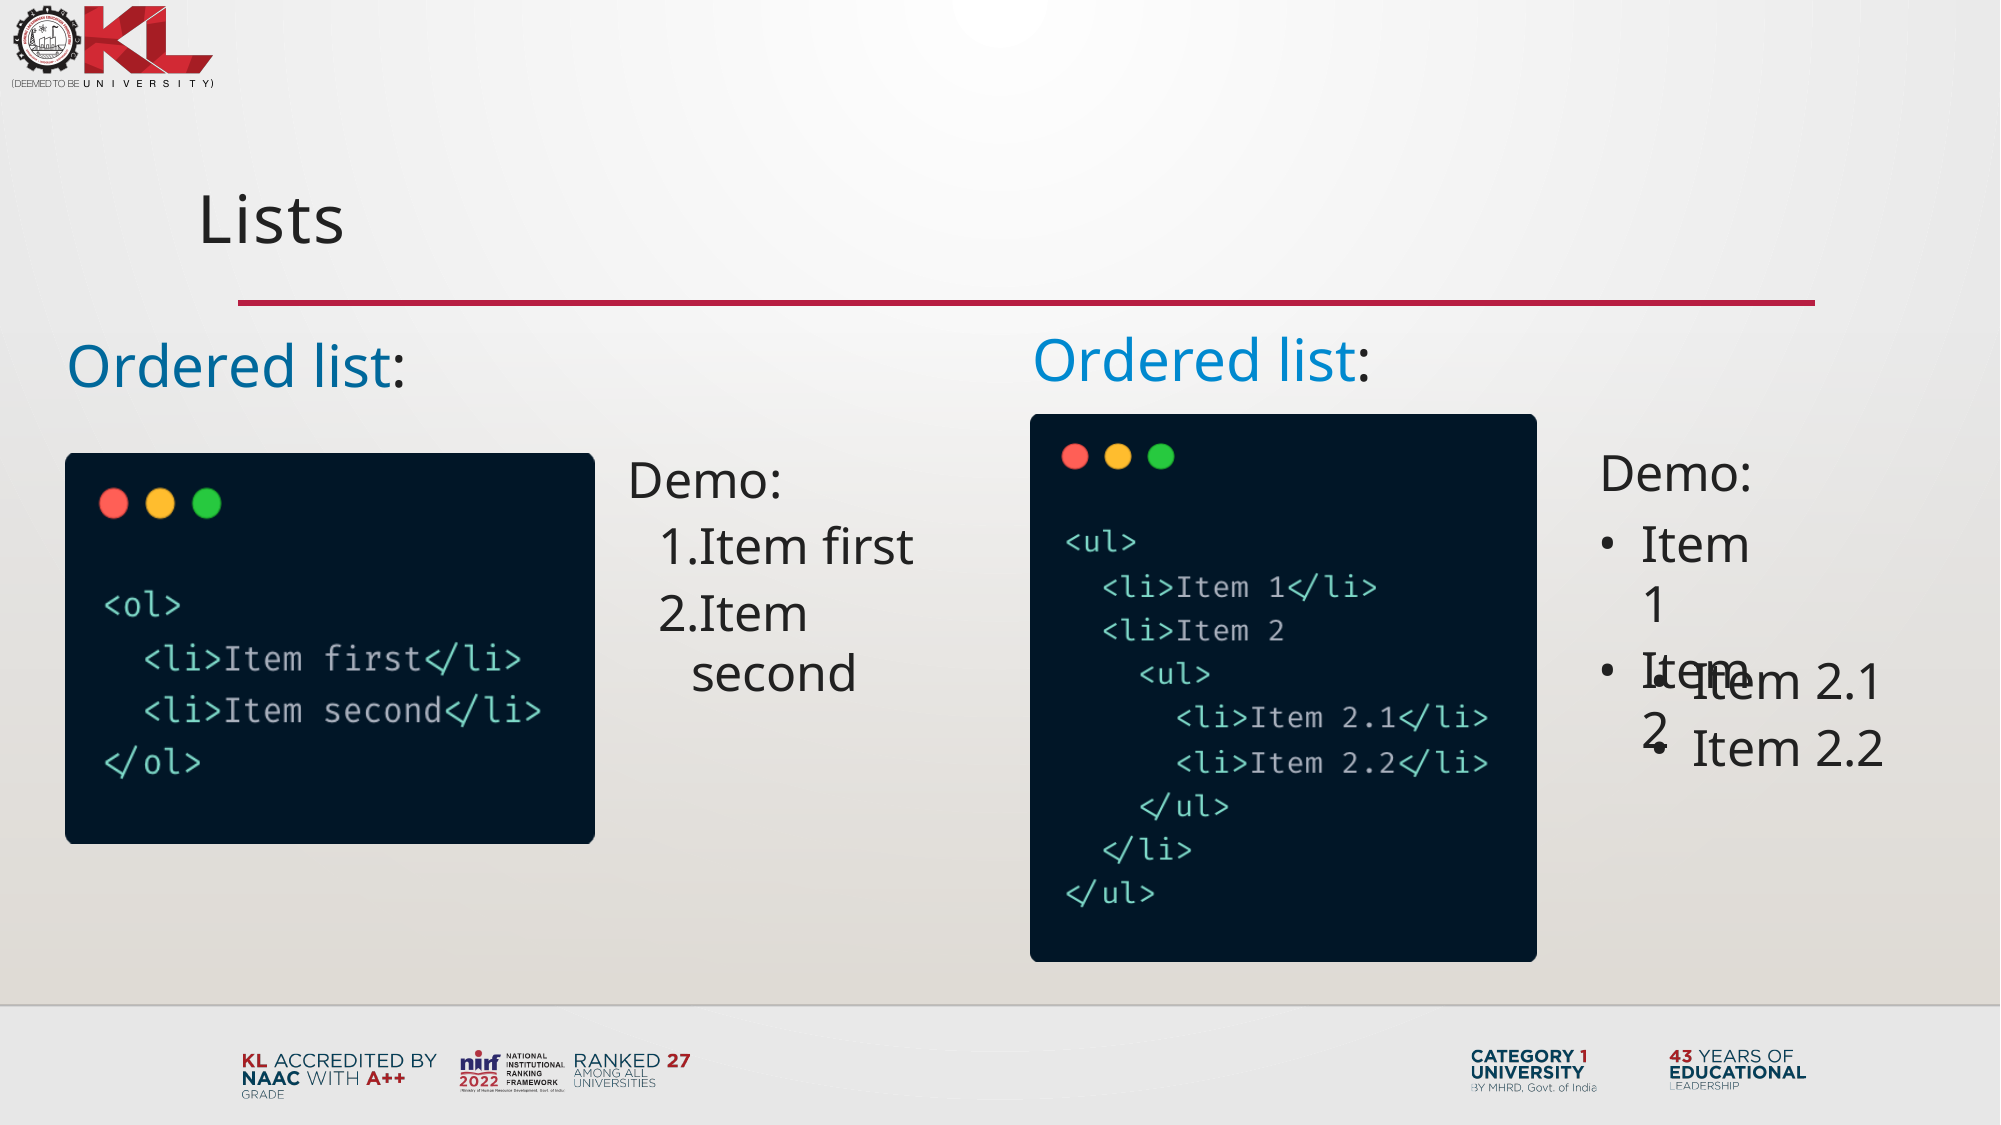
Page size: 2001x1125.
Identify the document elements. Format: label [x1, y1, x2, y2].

picture [238, 1045, 716, 1103]
picture [1447, 1045, 1814, 1101]
text_box [64, 174, 1900, 963]
picture [12, 5, 213, 88]
